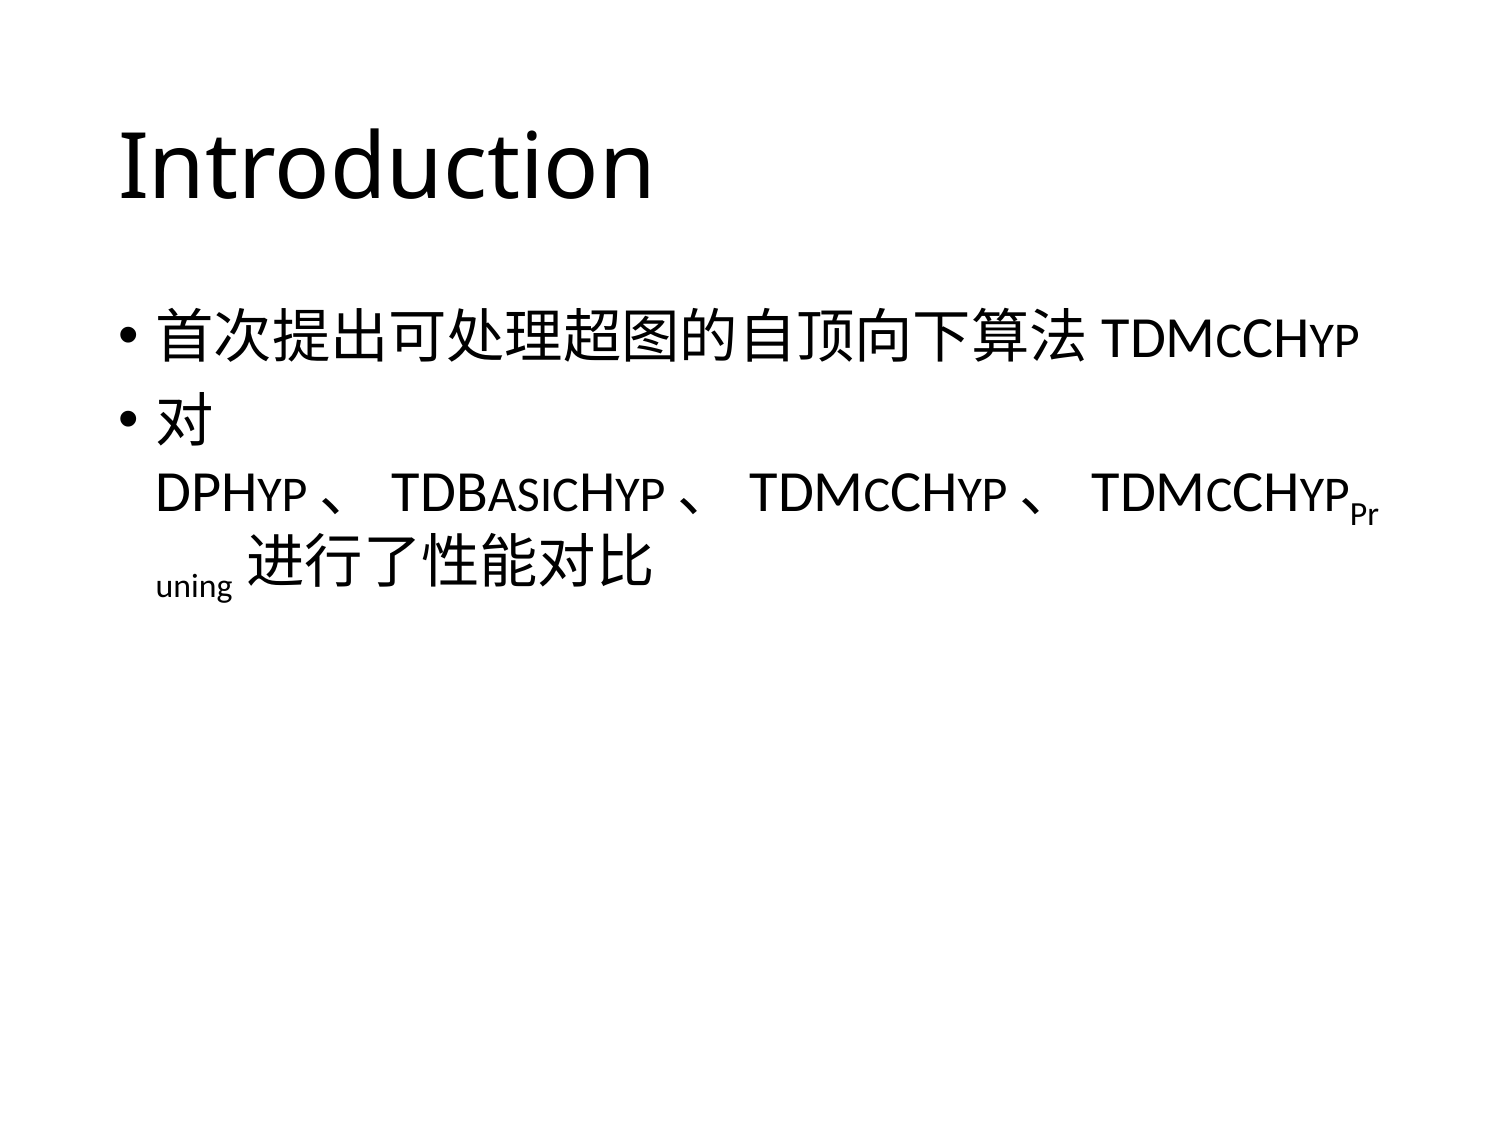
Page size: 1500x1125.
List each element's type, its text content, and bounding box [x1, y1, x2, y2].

title Introduction [103, 59, 1397, 278]
list 首次提出可处理超图的自顶向下算法TDMCCHYP 对DPHYP、TDBASICHYP、TDMCCHYP、TDMCCHYPPruning进行了性能对比 [103, 299, 1397, 1014]
